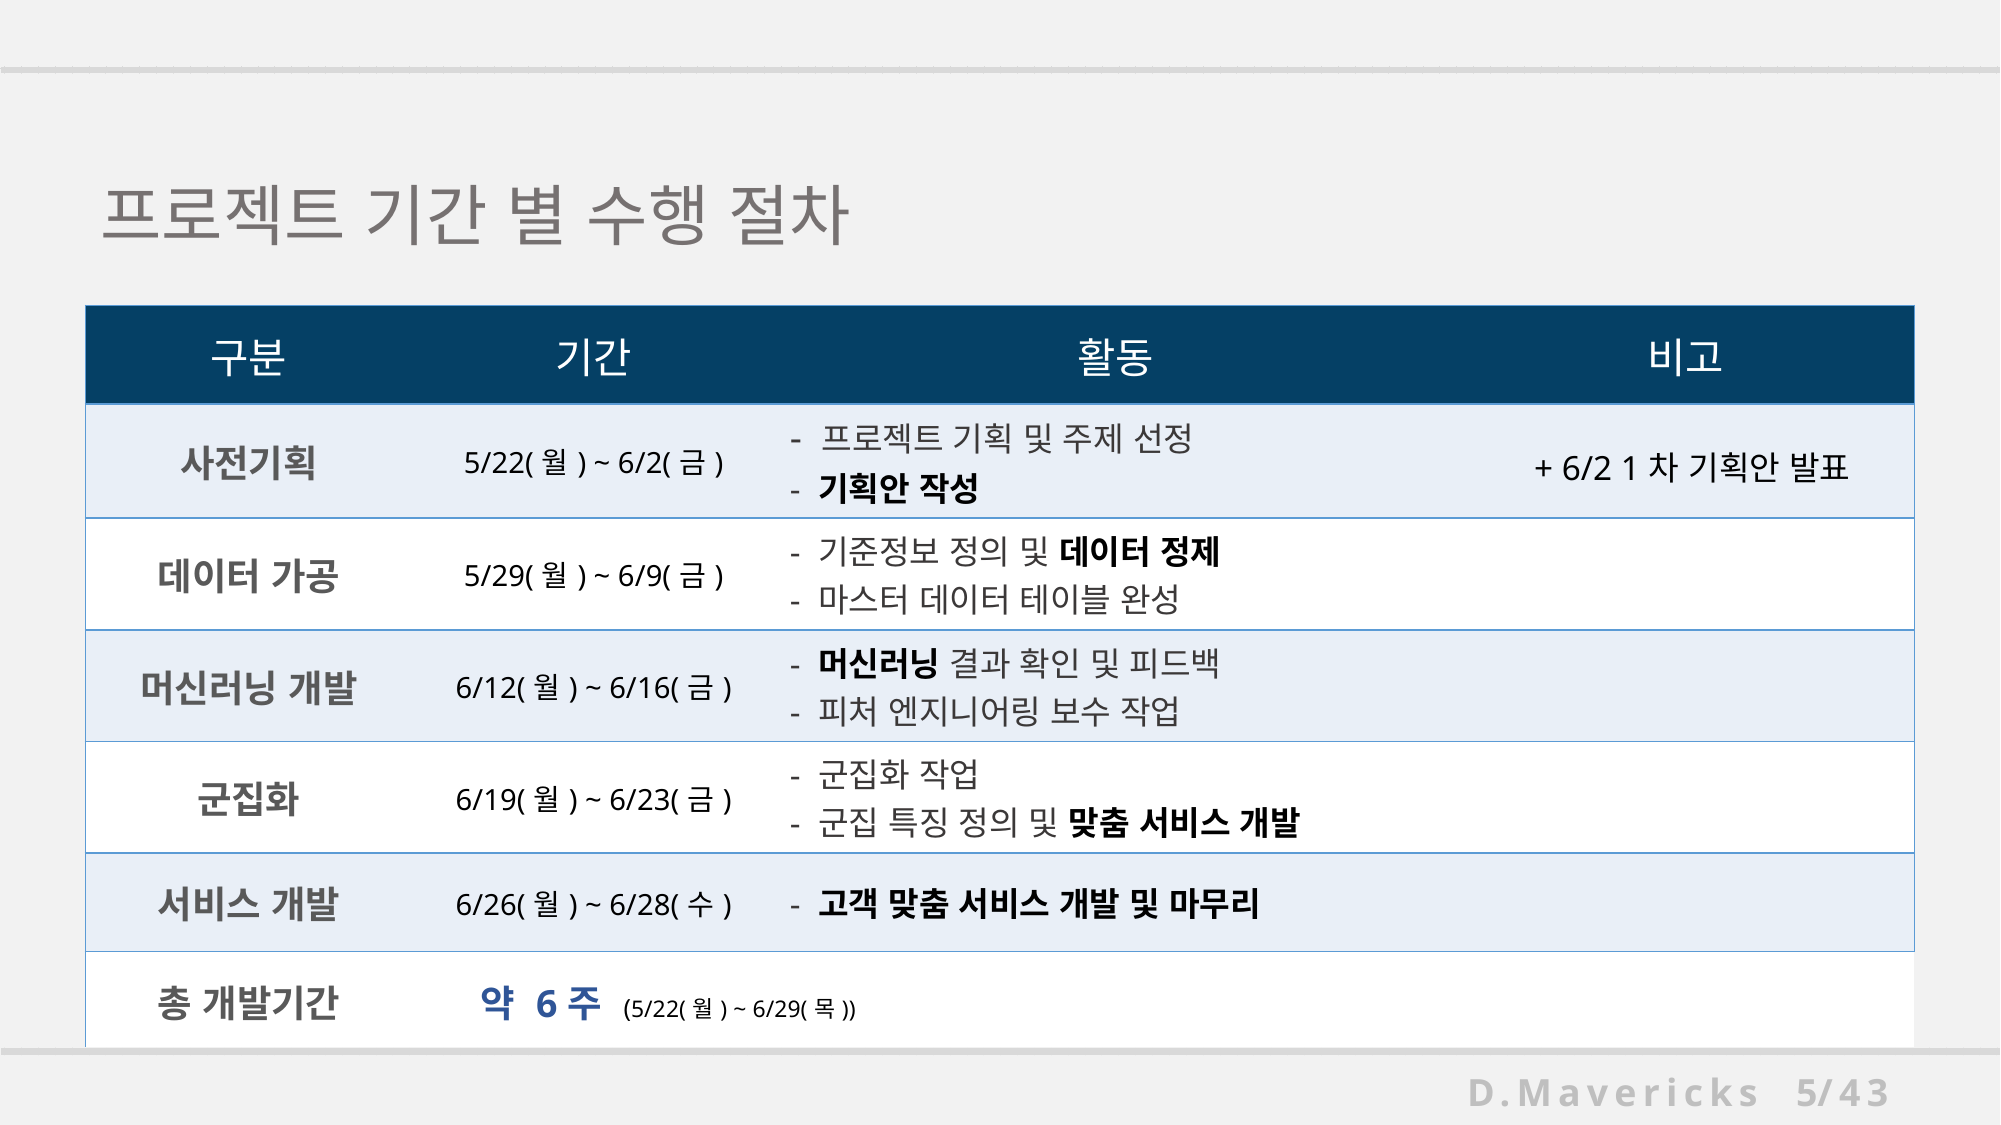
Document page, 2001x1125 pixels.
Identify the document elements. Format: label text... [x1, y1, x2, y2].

table_cell 데이터 가공 [86, 519, 412, 629]
text_box [0, 65, 2000, 75]
table_cell [1457, 742, 1914, 852]
text_box 프로젝트 기간 별 수행 절차 [85, 155, 1171, 263]
table_cell 6/12(월) ~ 6/16(금) [412, 631, 775, 741]
table_cell - 머신러닝 결과 확인 및 피드백 - 피처 엔지니어링 보수 작업 [775, 631, 1457, 741]
table_cell [1457, 854, 1914, 951]
table_cell 6/19(월) ~ 6/23(금) [412, 742, 775, 852]
table_cell - 프로젝트 기획 및 주제 선정 - 기획안 작성 [775, 405, 1457, 517]
table_cell 약 6주 (5/22(월) ~ 6/29(목)) [412, 952, 1457, 1047]
table_header 활동 [775, 306, 1457, 403]
text_box D.Mavericks 5/43 [1452, 1061, 2000, 1125]
table_cell 군집화 [86, 742, 412, 852]
table_cell 6/26(월) ~ 6/28(수) [412, 854, 775, 951]
table_cell - 기준정보 정의 및 데이터 정제 - 마스터 데이터 테이블 완성 [775, 519, 1457, 629]
text_box [0, 1047, 2000, 1056]
table_cell [1457, 519, 1914, 629]
table_cell - 군집화 작업 - 군집 특징 정의 및 맞춤 서비스 개발 [775, 742, 1457, 852]
table_header 구분 [86, 306, 412, 403]
table_cell 총 개발기간 [86, 952, 412, 1047]
table_cell 머신러닝 개발 [86, 631, 412, 741]
table_cell + 6/2 1차 기획안 발표 [1457, 405, 1914, 517]
table_cell 서비스 개발 [86, 854, 412, 951]
table_header 비고 [1457, 306, 1914, 403]
table_cell 사전기획 [86, 405, 412, 517]
table_cell [1457, 952, 1914, 1047]
table_cell - 고객 맞춤 서비스 개발 및 마무리 [775, 854, 1457, 951]
table_cell 5/29(월) ~ 6/9(금) [412, 519, 775, 629]
table_header 기간 [412, 306, 775, 403]
table_cell [1457, 631, 1914, 741]
table_cell 5/22(월) ~ 6/2(금) [412, 405, 775, 517]
